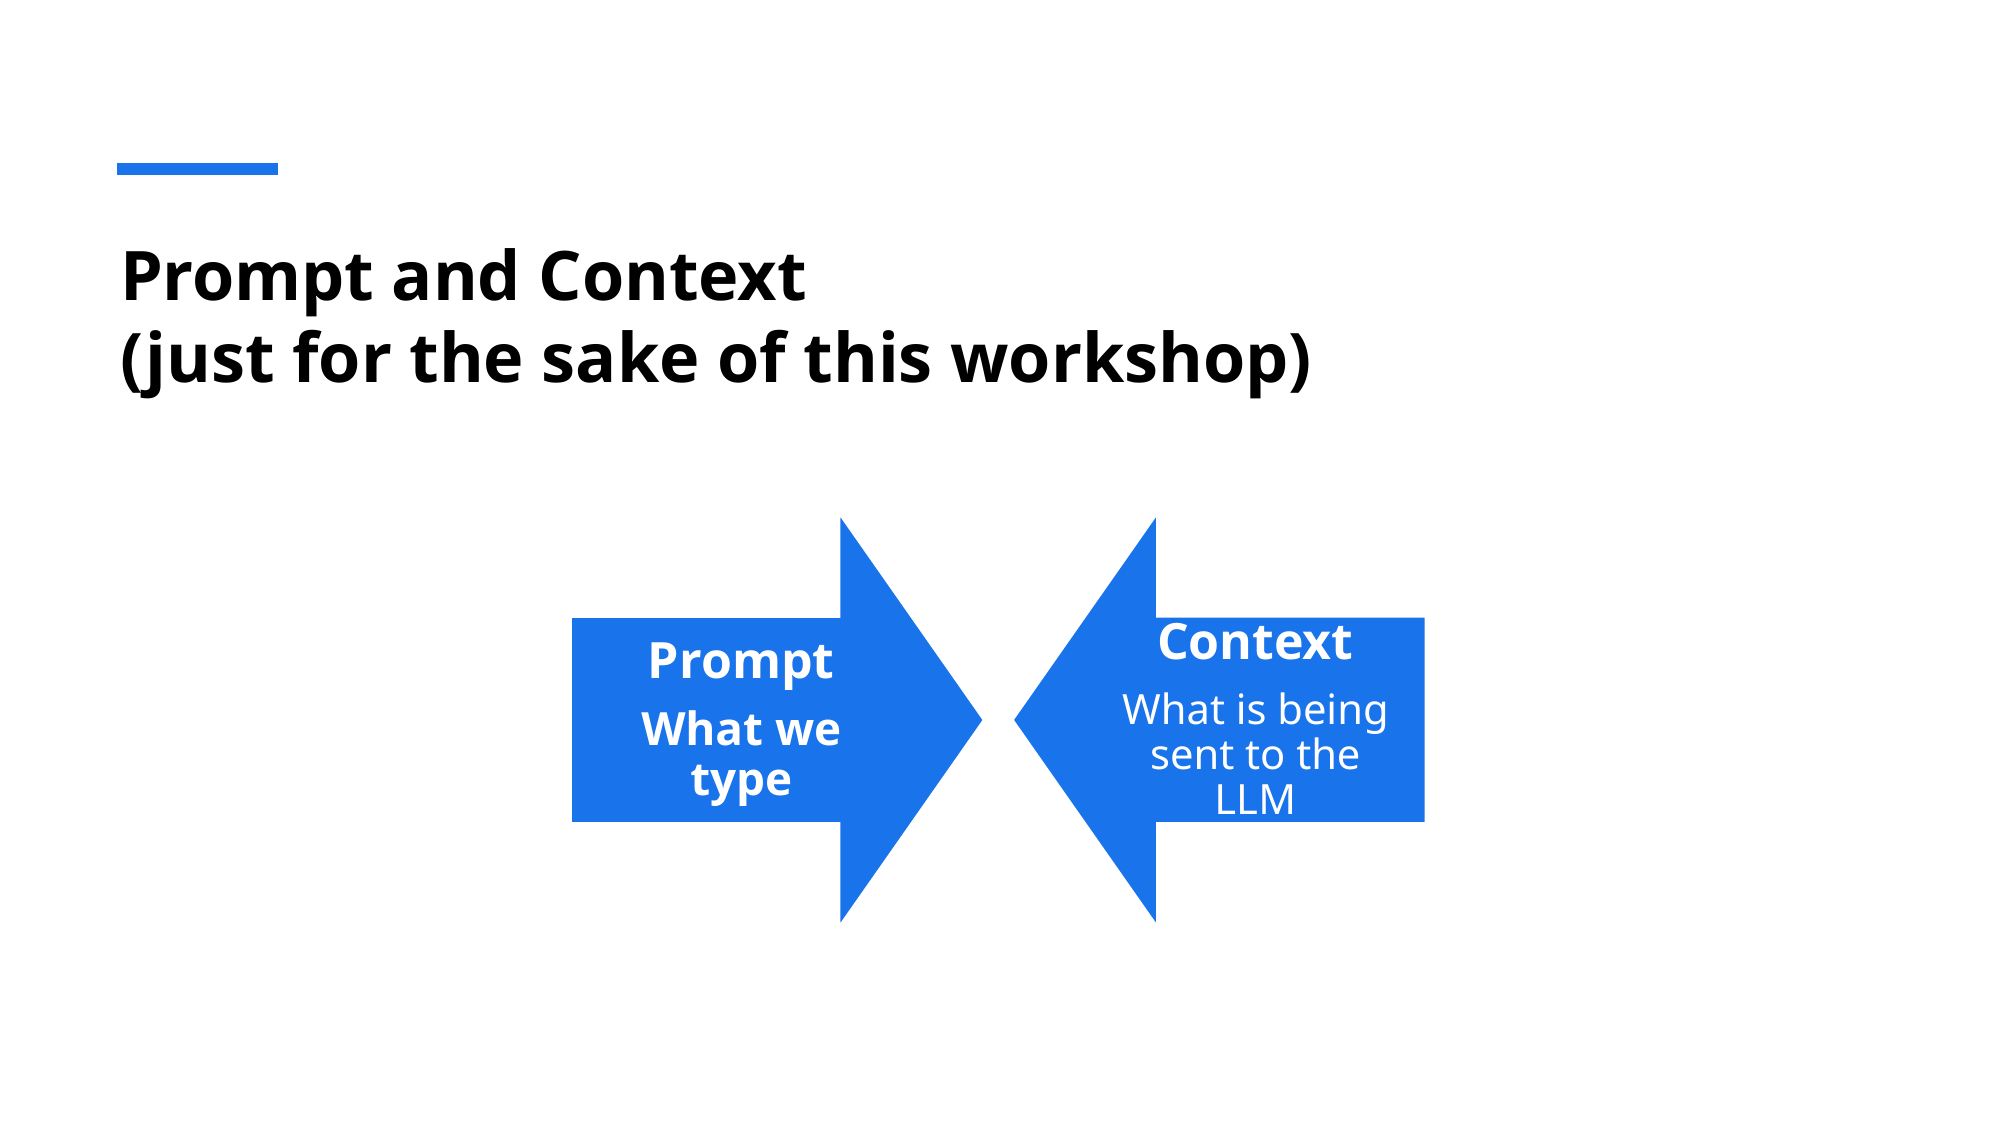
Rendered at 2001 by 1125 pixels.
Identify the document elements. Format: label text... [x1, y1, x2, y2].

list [570, 427, 1426, 1013]
title Prompt and Context (just for the sake of this workshop) [105, 224, 1892, 405]
